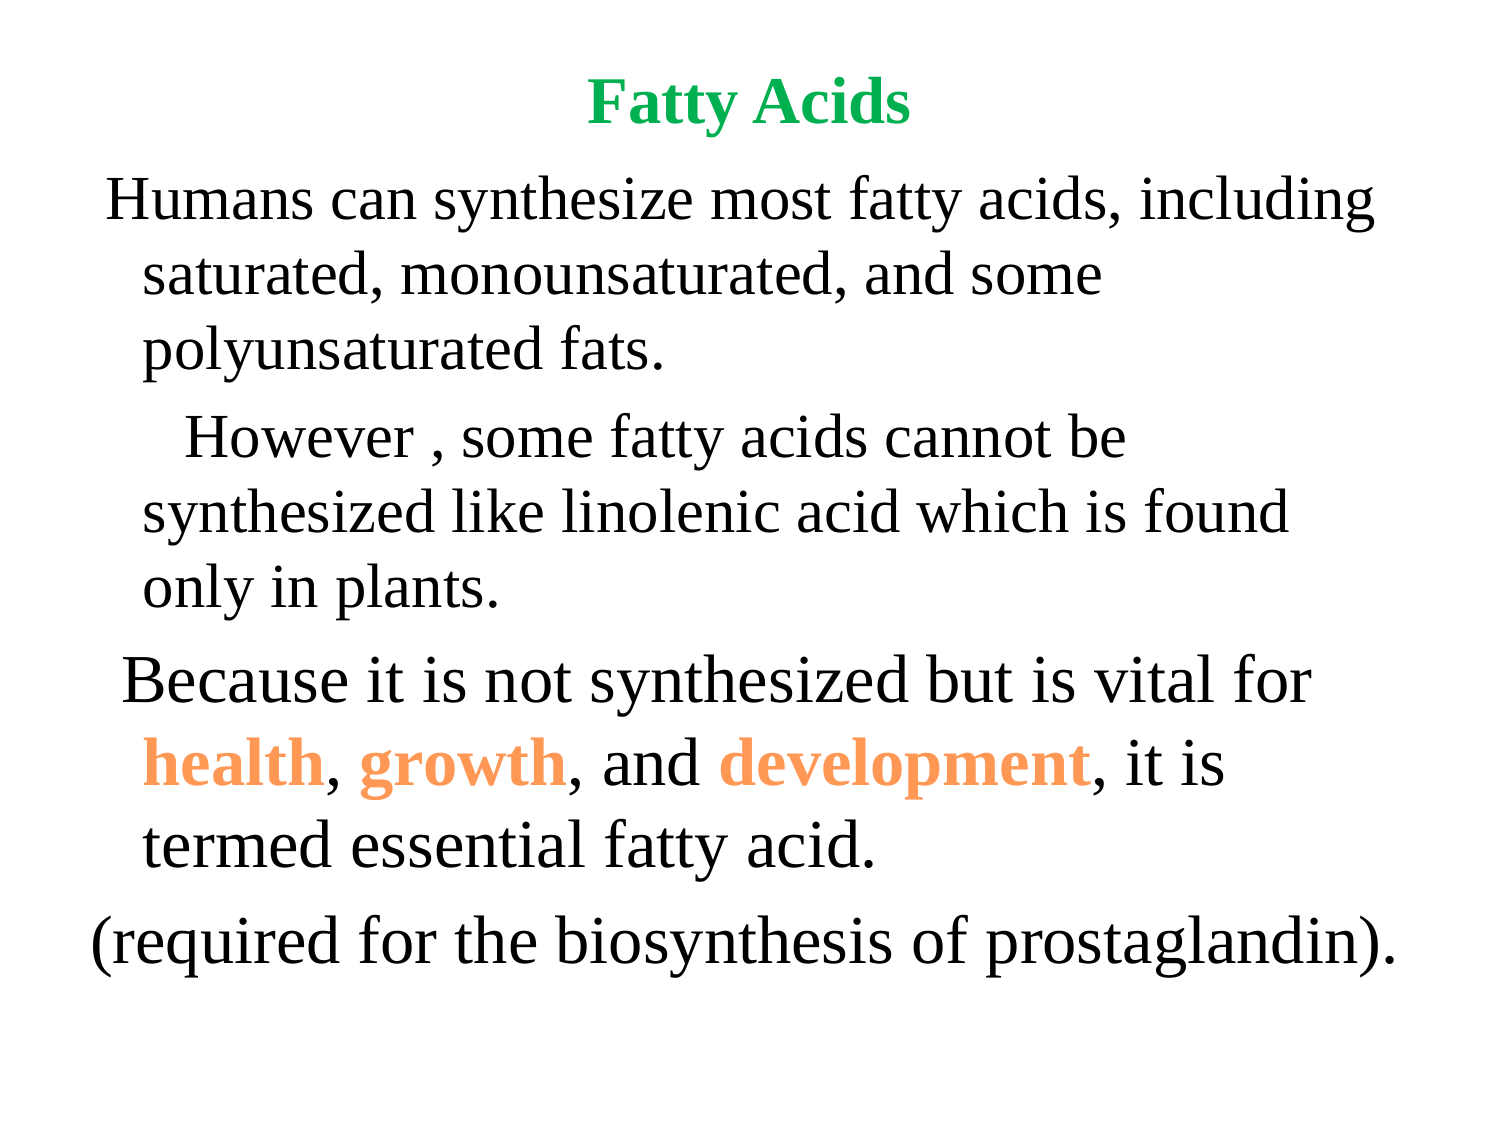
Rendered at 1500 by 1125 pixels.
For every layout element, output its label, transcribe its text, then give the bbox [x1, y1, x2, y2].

list Humans can synthesize most fatty acids, including saturated, monounsaturated, and some polyunsaturated fats. However , some fatty acids cannot be synthesized like linolenic acid which is found only in plants. Because it is not synthesized but is vital for health, growth, and development, it is termed essential fatty acid. (required for the biosynthesis of prostaglandin). [75, 149, 1425, 1047]
title Fatty Acids [75, 45, 1425, 149]
